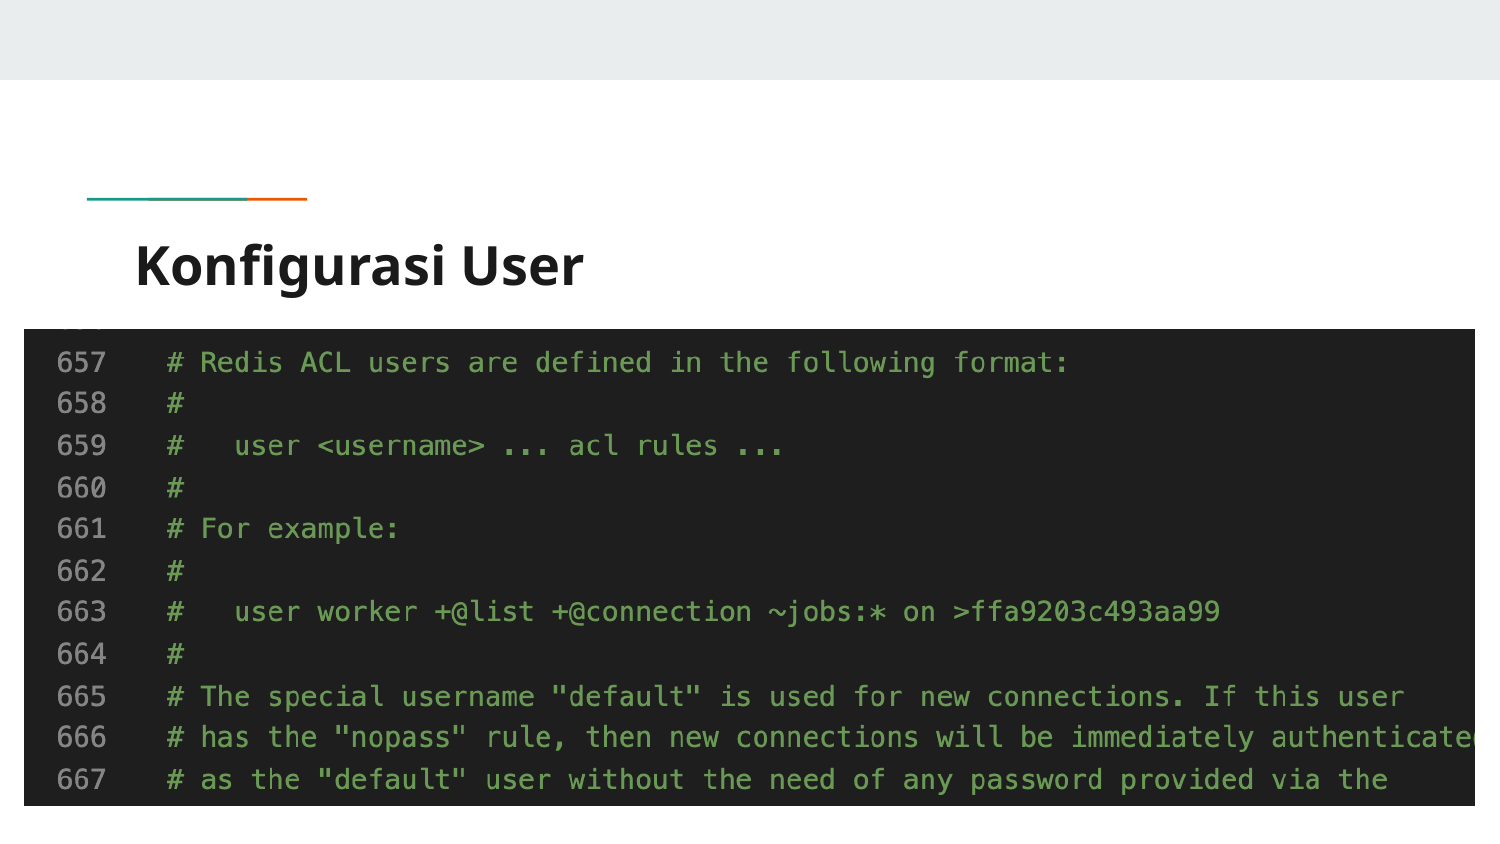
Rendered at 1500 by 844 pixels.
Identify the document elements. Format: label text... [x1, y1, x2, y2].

title Konfigurasi User [119, 216, 1381, 305]
picture [24, 328, 1476, 806]
